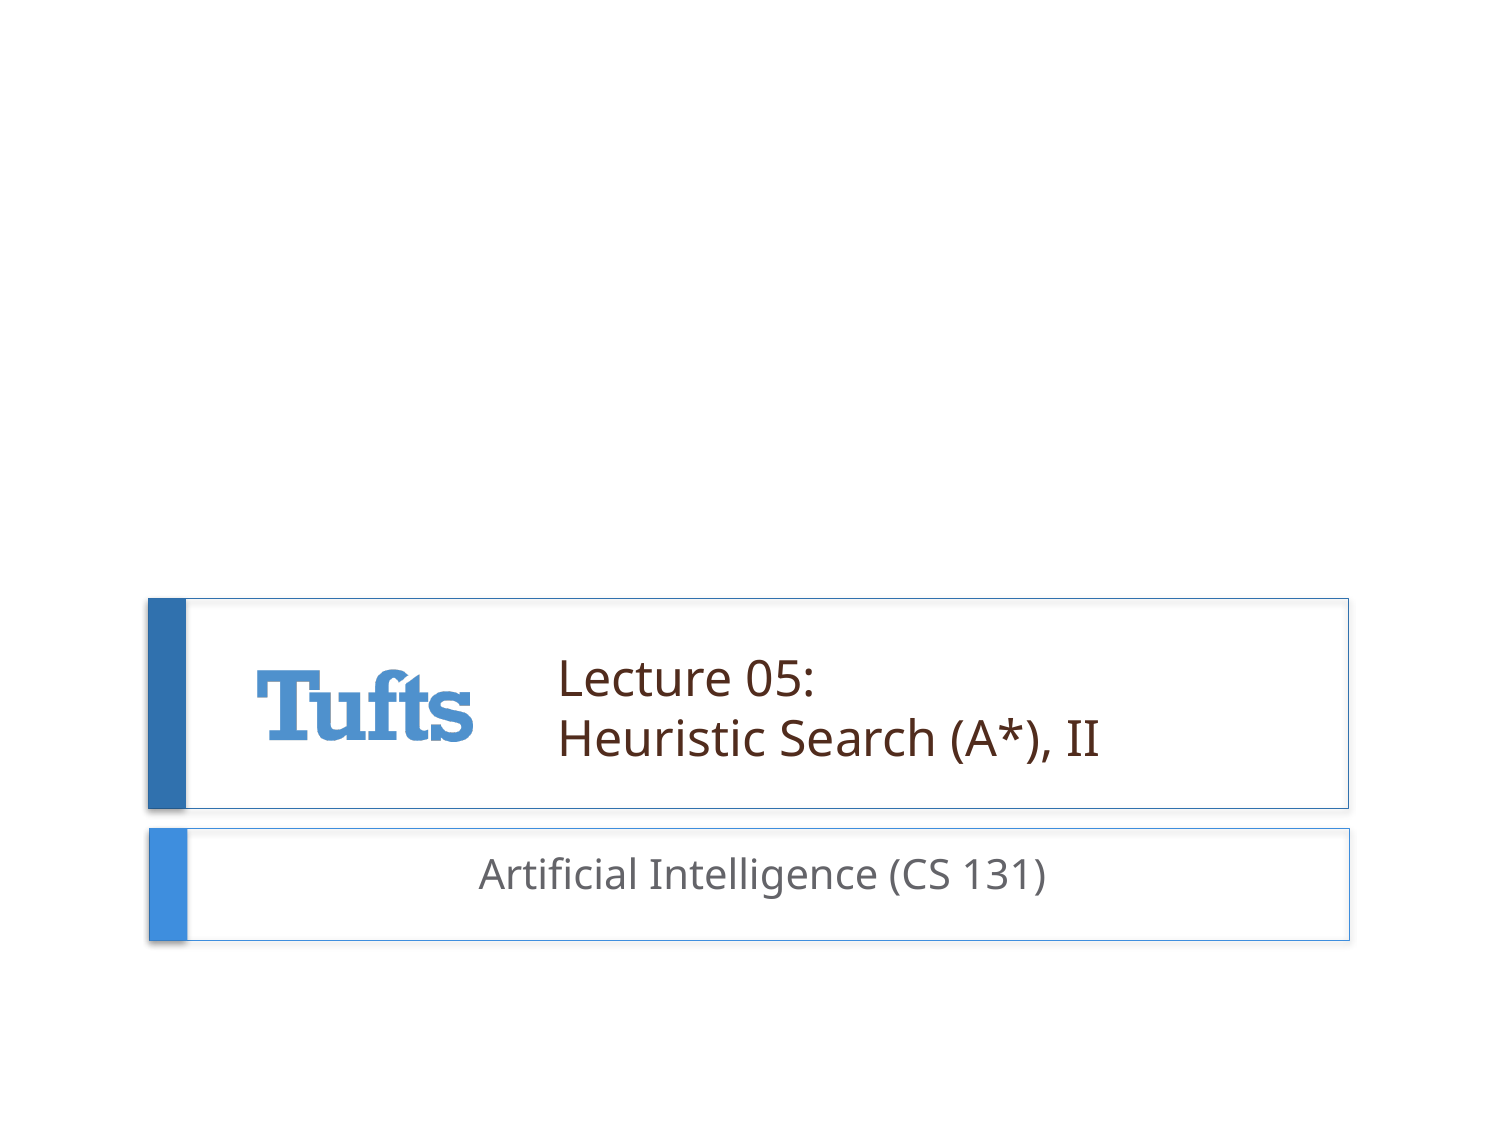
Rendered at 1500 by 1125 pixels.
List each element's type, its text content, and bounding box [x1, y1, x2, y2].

title Lecture 05: Heuristic Search (A*), II [548, 612, 1350, 800]
subtitle Artificial Intelligence (CS 131) [200, 840, 1325, 929]
picture [187, 599, 543, 810]
